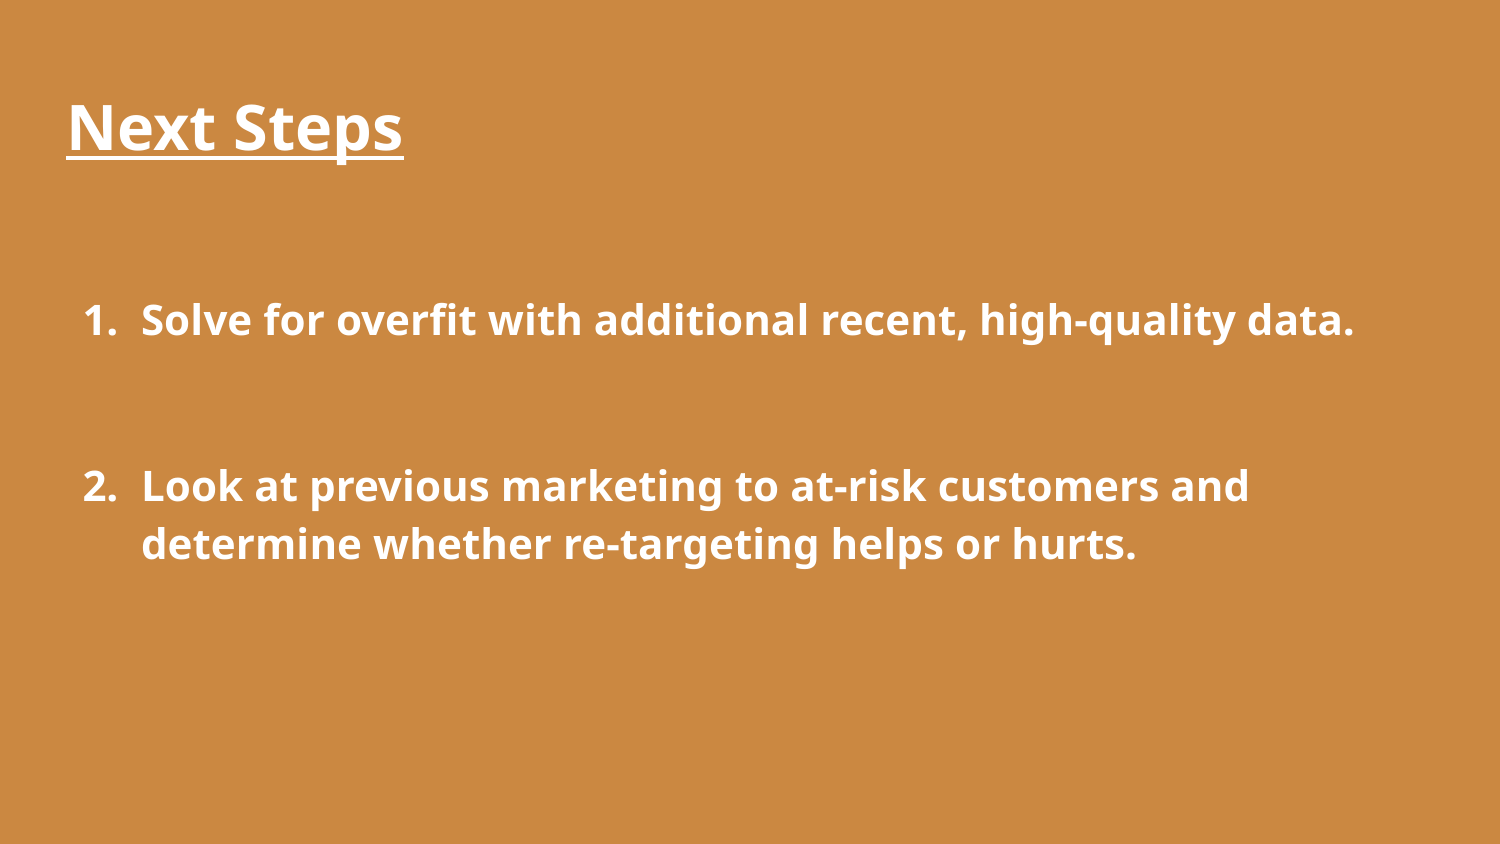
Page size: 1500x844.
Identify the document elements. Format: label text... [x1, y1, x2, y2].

title Next Steps [51, 72, 1449, 167]
list Solve for overfit with additional recent, high-quality data. Look at previous marketing to at-risk customers and determine whether re-targeting helps or hurts. [51, 270, 1449, 750]
